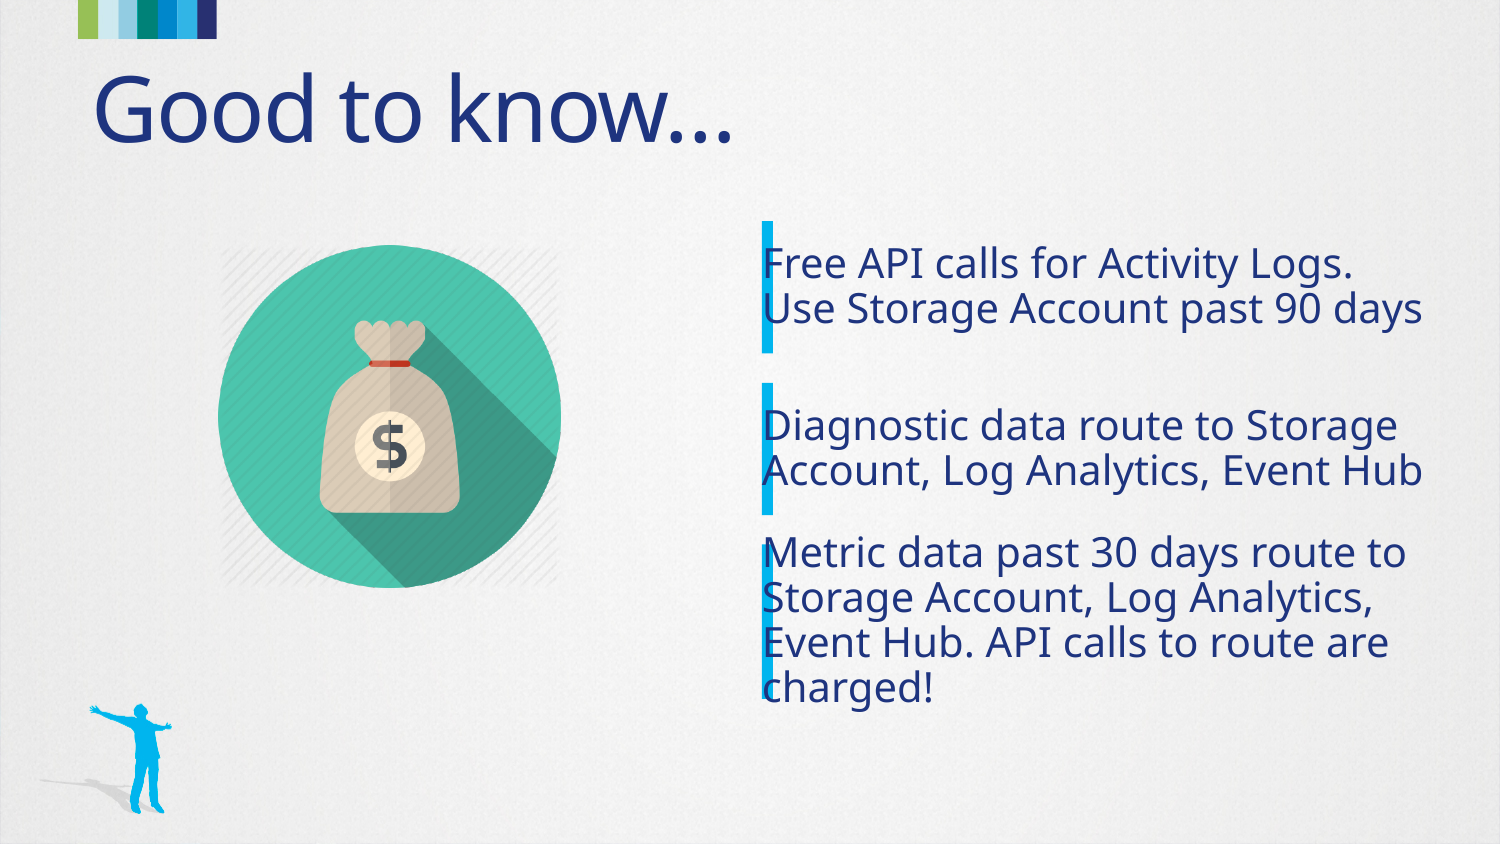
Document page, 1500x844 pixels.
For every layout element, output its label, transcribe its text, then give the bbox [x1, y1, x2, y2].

picture [0, 0, 1500, 844]
text_box Diagnostic data route to Storage Account, Log Analytics, Event Hub [761, 382, 773, 516]
title Good to know… [76, 43, 1424, 185]
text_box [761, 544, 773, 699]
text_box Free API calls for Activity Logs. Use Storage Account past 90 days [761, 221, 773, 354]
